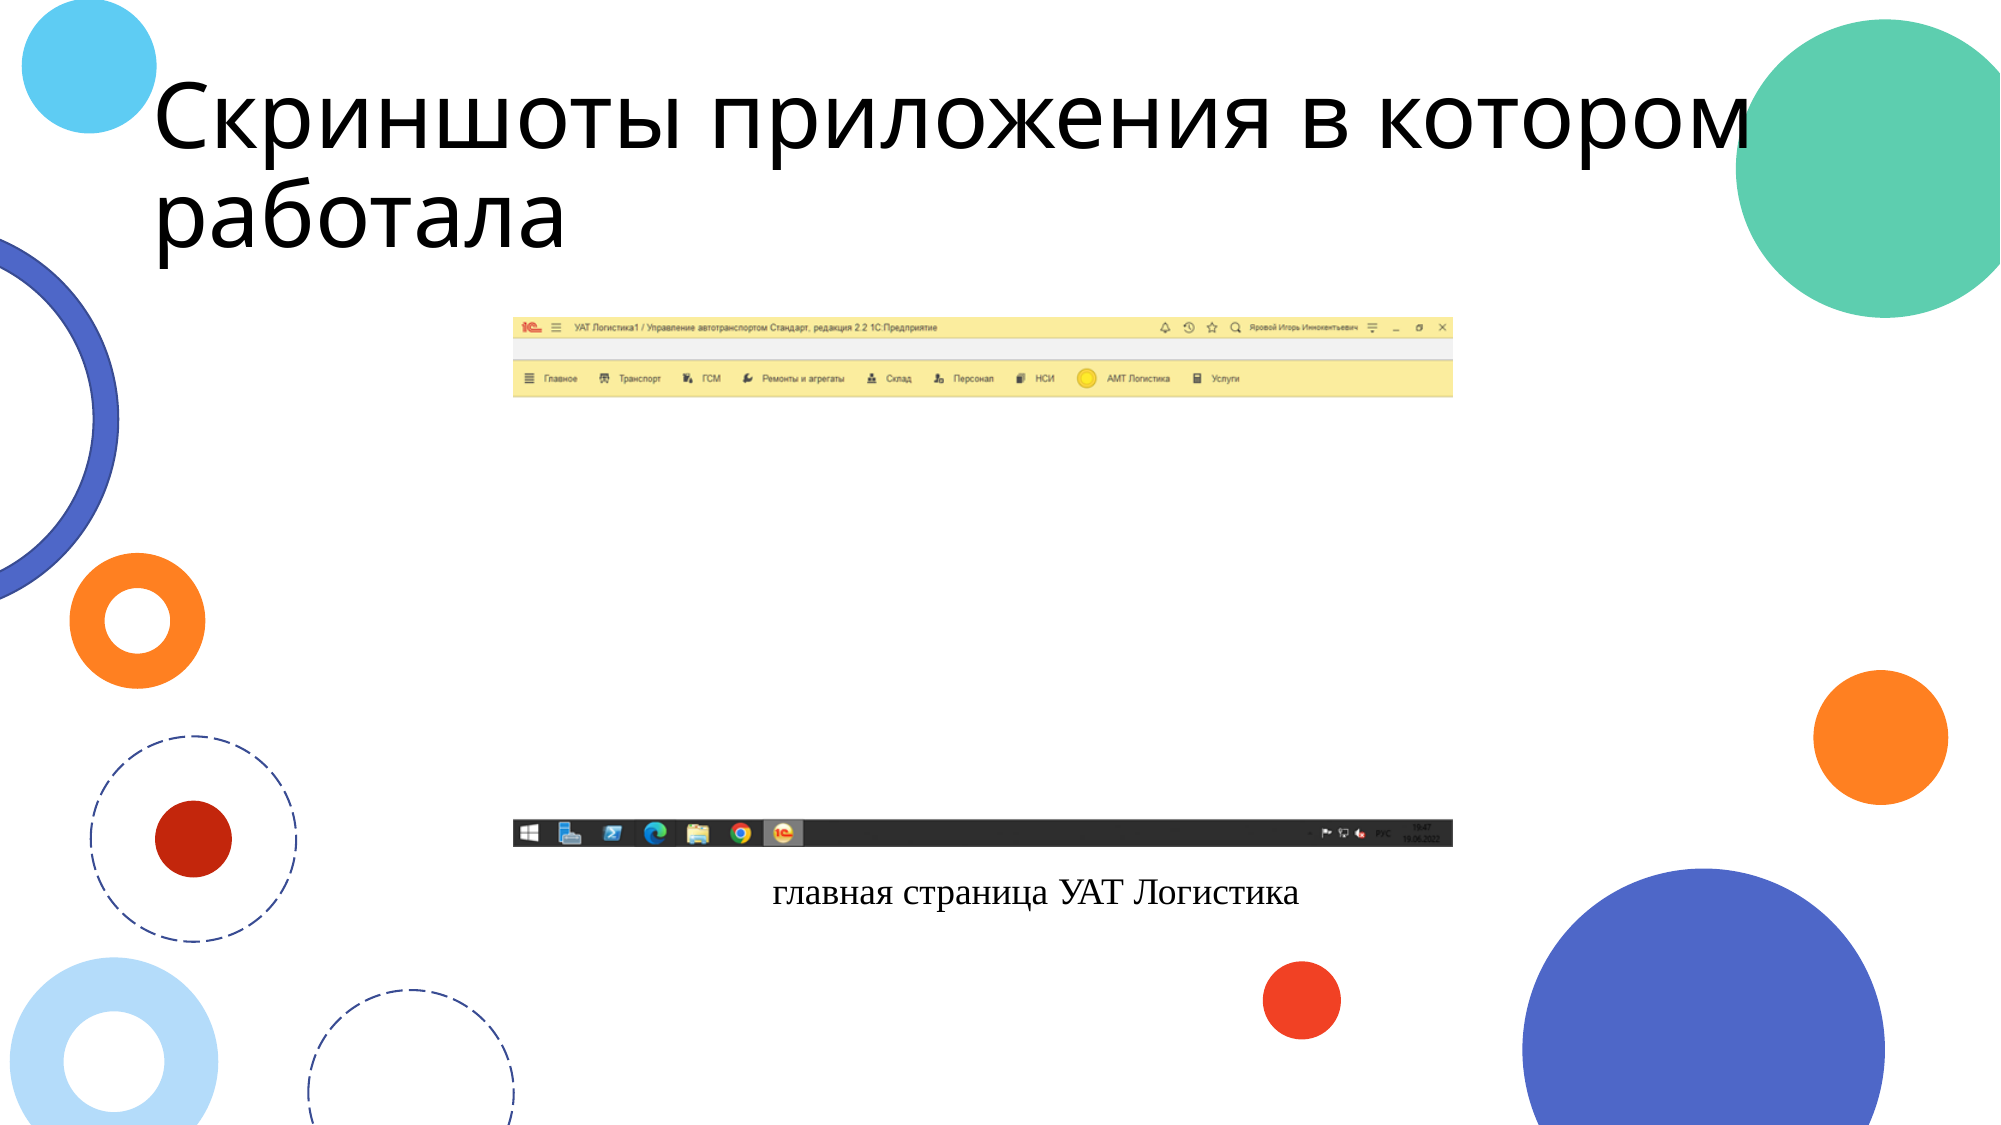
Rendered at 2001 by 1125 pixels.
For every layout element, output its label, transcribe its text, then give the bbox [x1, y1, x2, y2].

text_box [1521, 867, 1887, 1125]
text_box [20, 0, 158, 135]
text_box [1812, 669, 1950, 807]
text_box [1261, 962, 1343, 1041]
text_box [307, 989, 515, 1125]
text_box [89, 735, 298, 943]
text_box [1782, 18, 2000, 319]
picture [513, 317, 1453, 847]
title Скриншоты приложения в котором работала [137, 59, 1863, 278]
text_box [153, 799, 233, 879]
text_box [68, 551, 207, 690]
text_box главная страница УАТ Логистика [757, 859, 1316, 965]
text_box [0, 238, 120, 600]
text_box [8, 956, 220, 1125]
